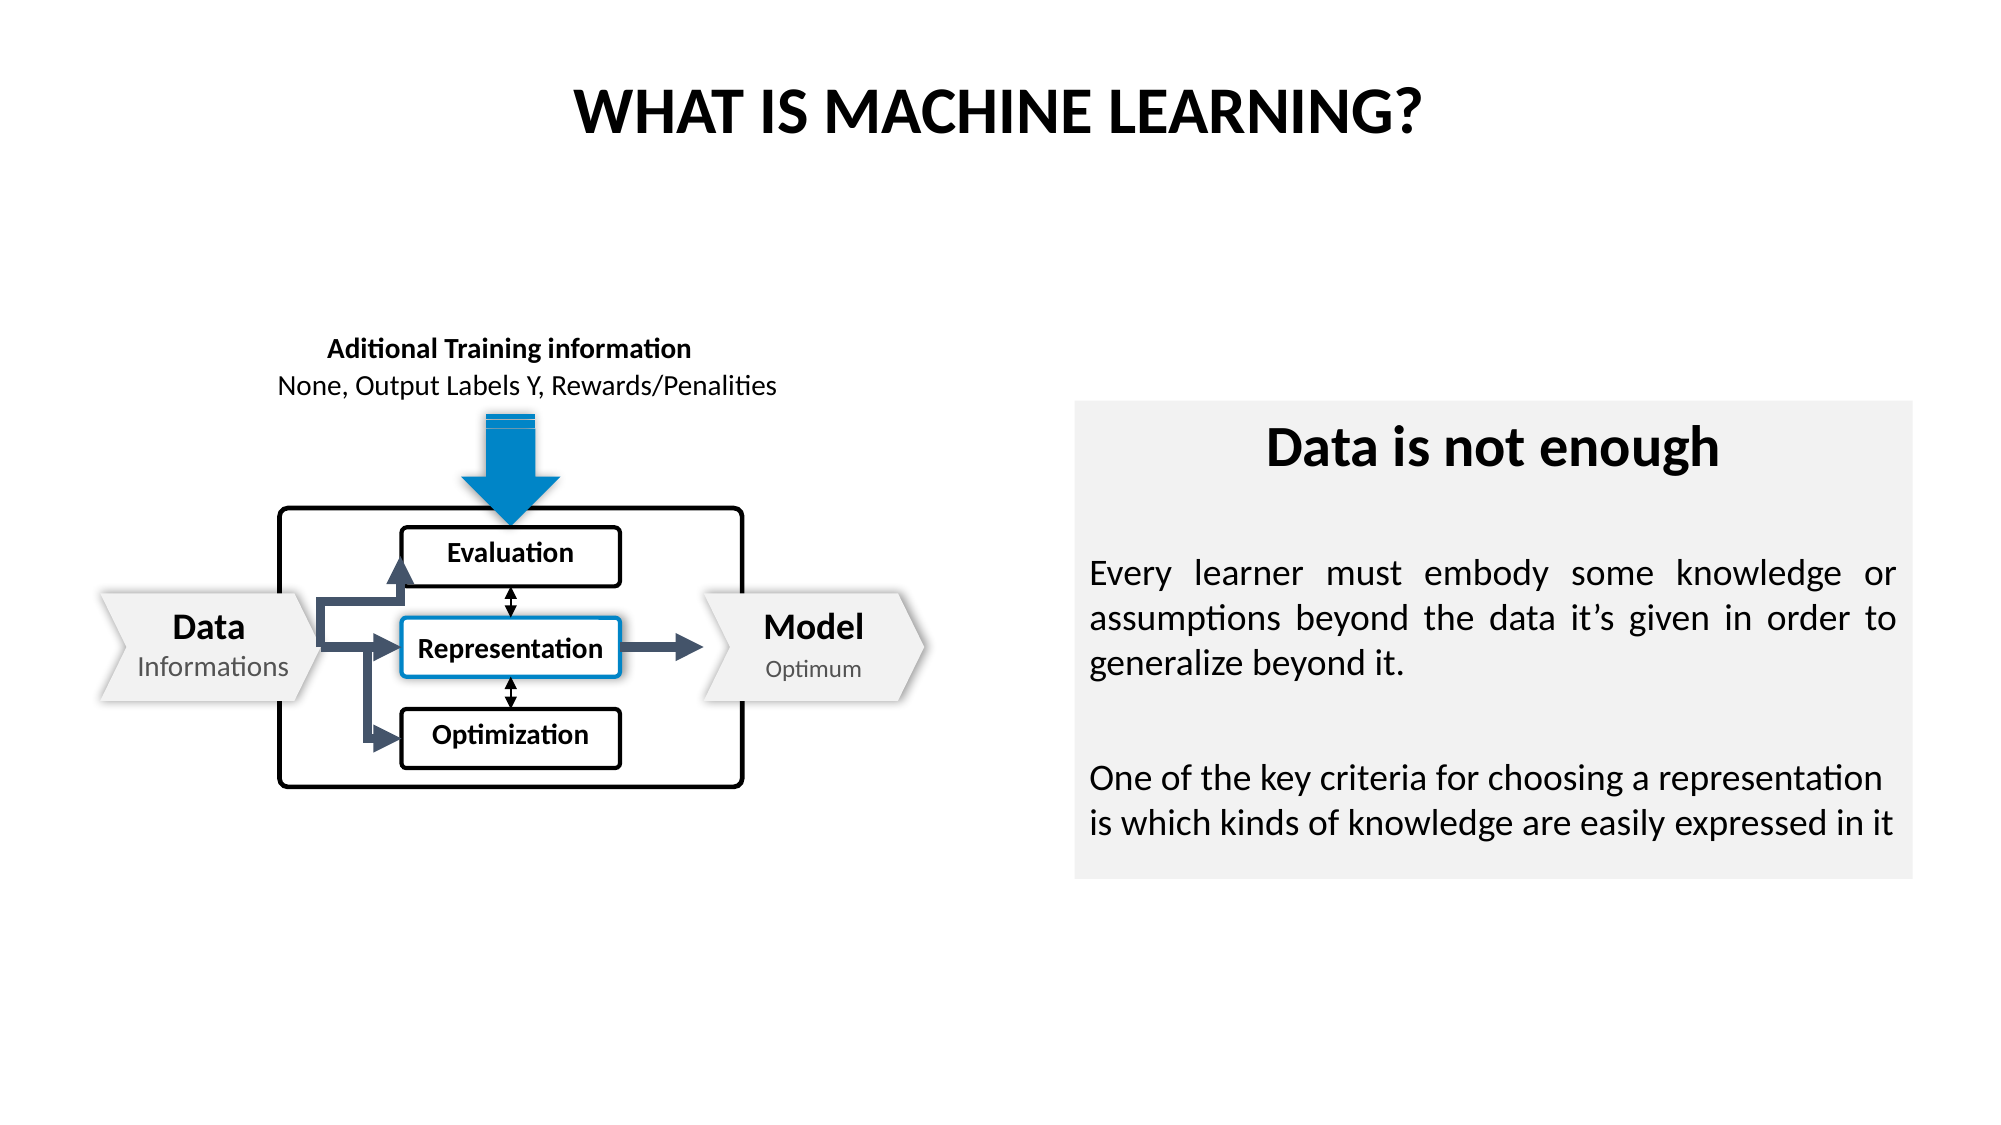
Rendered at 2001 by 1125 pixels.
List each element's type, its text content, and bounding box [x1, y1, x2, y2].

text_box WHAT IS MACHINE LEARNING? [559, 59, 1441, 154]
text_box Data is not enough Every learner must embody some knowledge or assumptions beyond the data it’s given in order to generalize beyond it. One of the key criteria for choosing a representation is which kinds of knowledge are easily expressed in it [1074, 400, 1913, 879]
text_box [100, 322, 925, 787]
